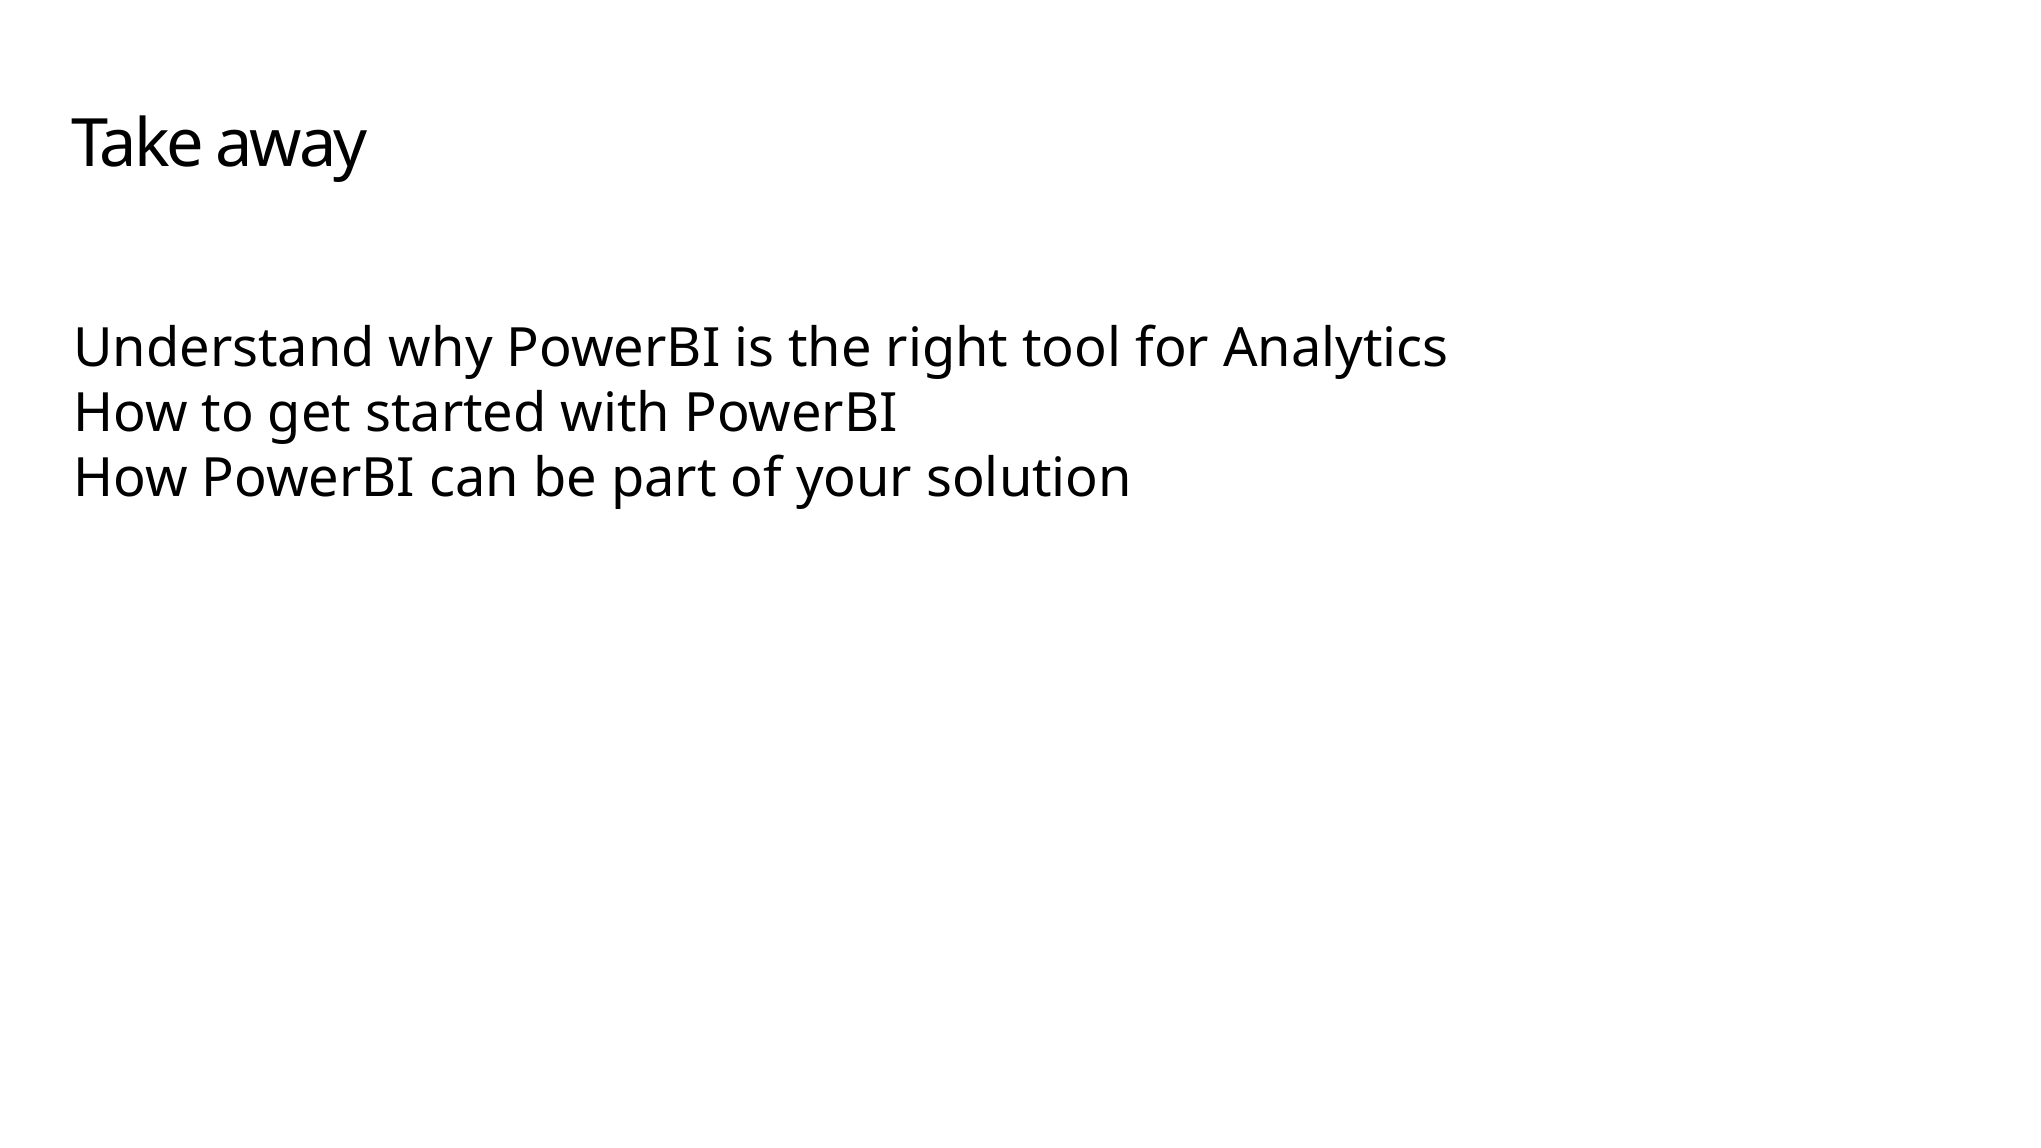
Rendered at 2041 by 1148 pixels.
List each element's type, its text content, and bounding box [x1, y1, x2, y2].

title Take away [71, 72, 1969, 198]
list Understand why PowerBI is the right tool for Analytics How to get started with PowerBI How PowerBI can be part of your solution [73, 312, 1970, 510]
